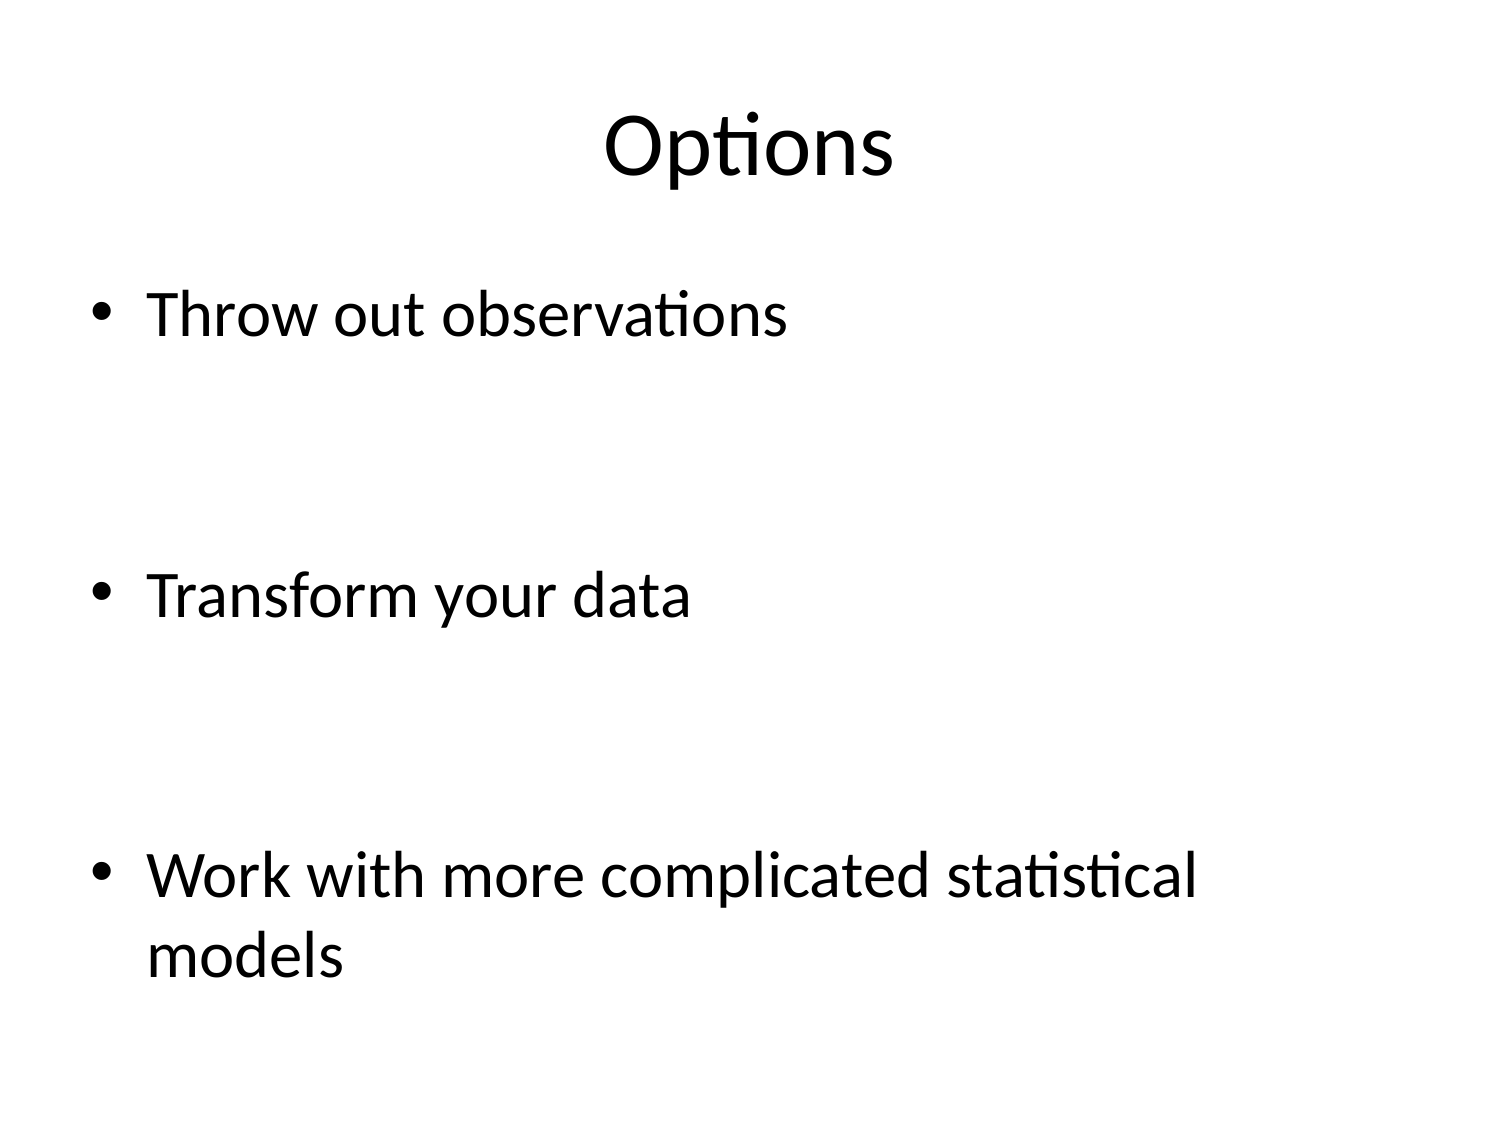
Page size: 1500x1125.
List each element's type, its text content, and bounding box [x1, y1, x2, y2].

title Options [75, 45, 1425, 233]
list Throw out observations Transform your data Work with more complicated statistical models [75, 262, 1425, 1005]
